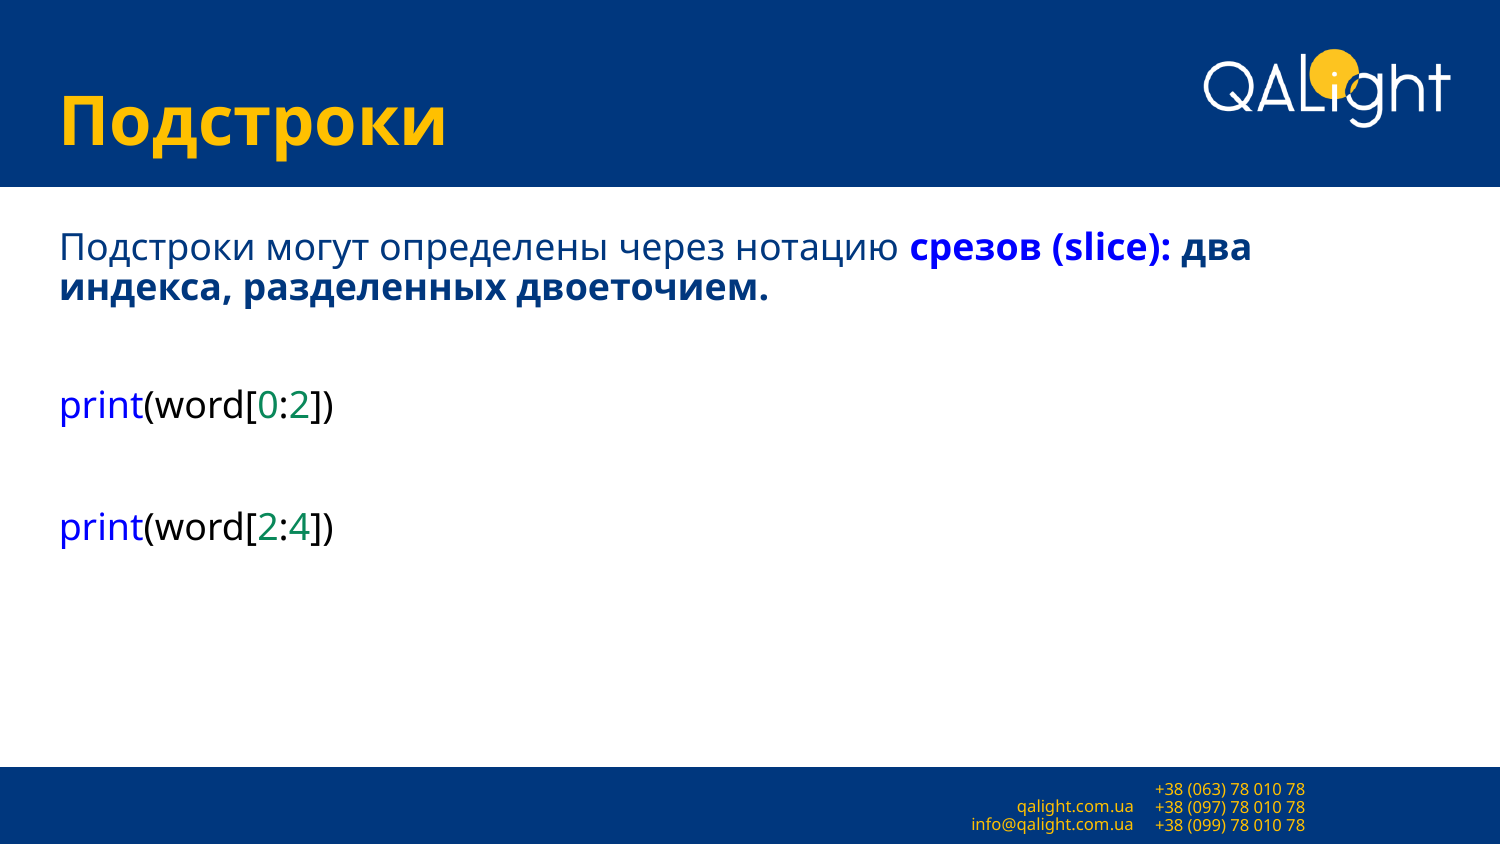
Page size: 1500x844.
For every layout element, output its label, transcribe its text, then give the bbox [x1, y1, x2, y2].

title Подстроки [47, 15, 1187, 172]
subtitle Подстроки могут определены через нотацию срезов (slice): два индекса, разделенных двоеточием. print(word[0:2]) print(word[2:4]) [47, 216, 1448, 763]
picture [1200, 48, 1453, 130]
